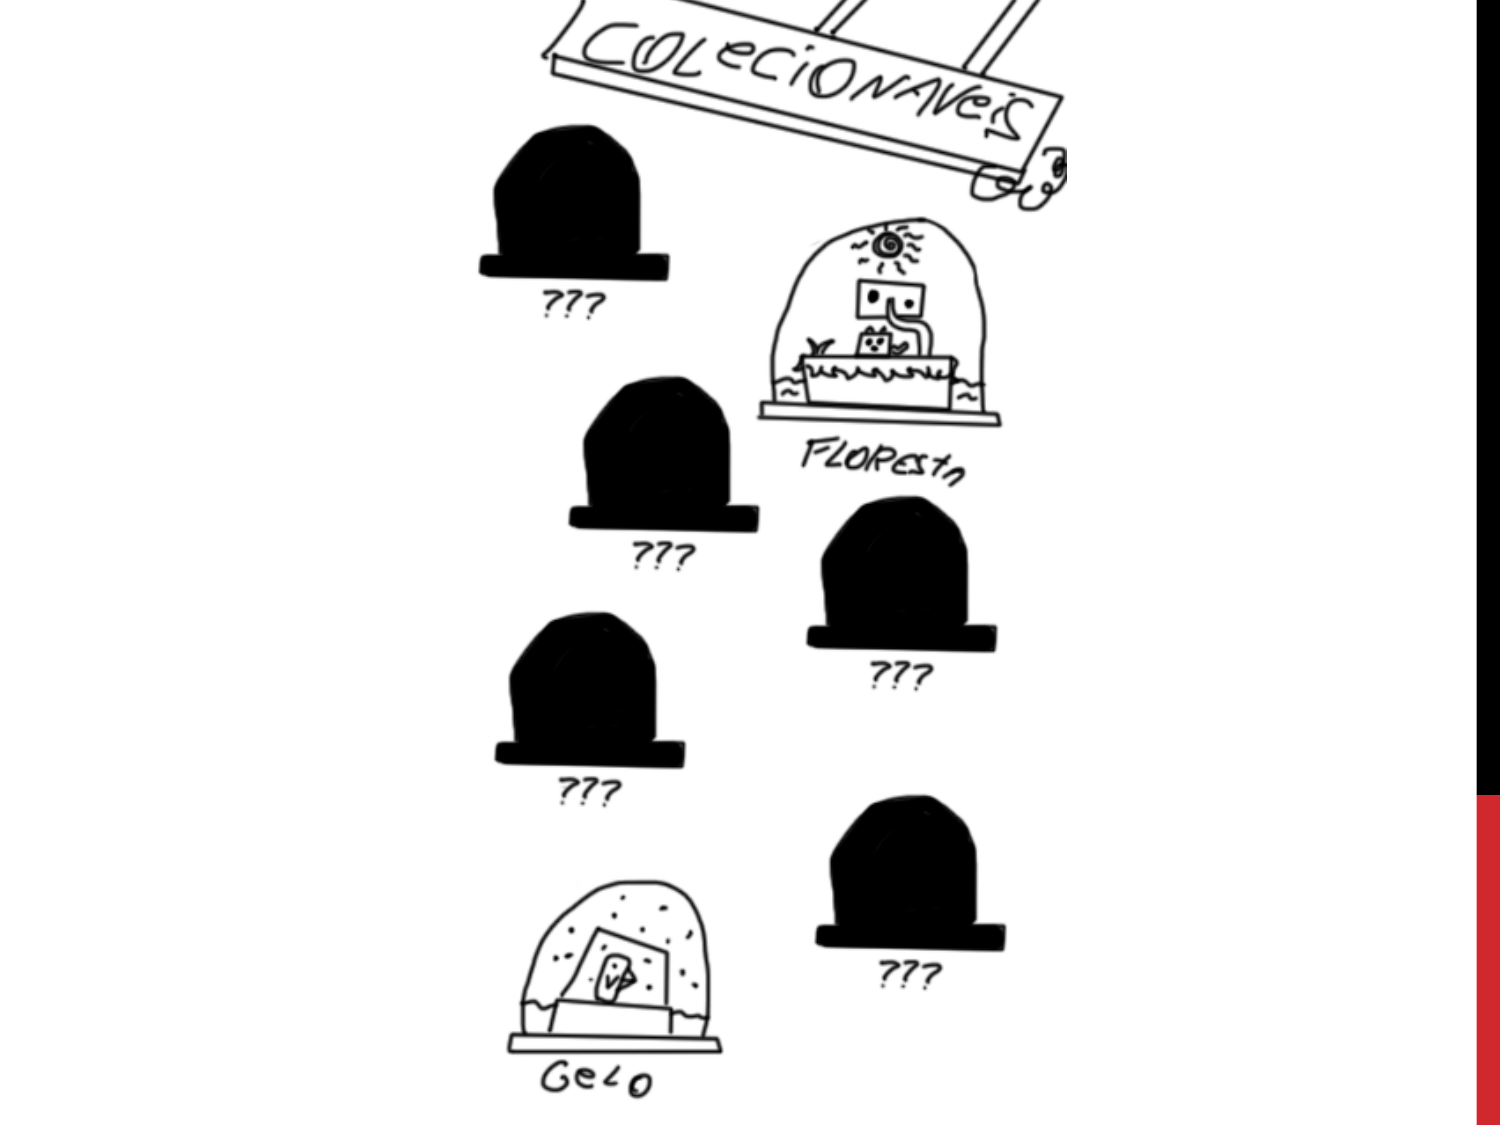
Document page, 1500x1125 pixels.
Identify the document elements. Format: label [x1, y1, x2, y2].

picture [432, 0, 1067, 1125]
